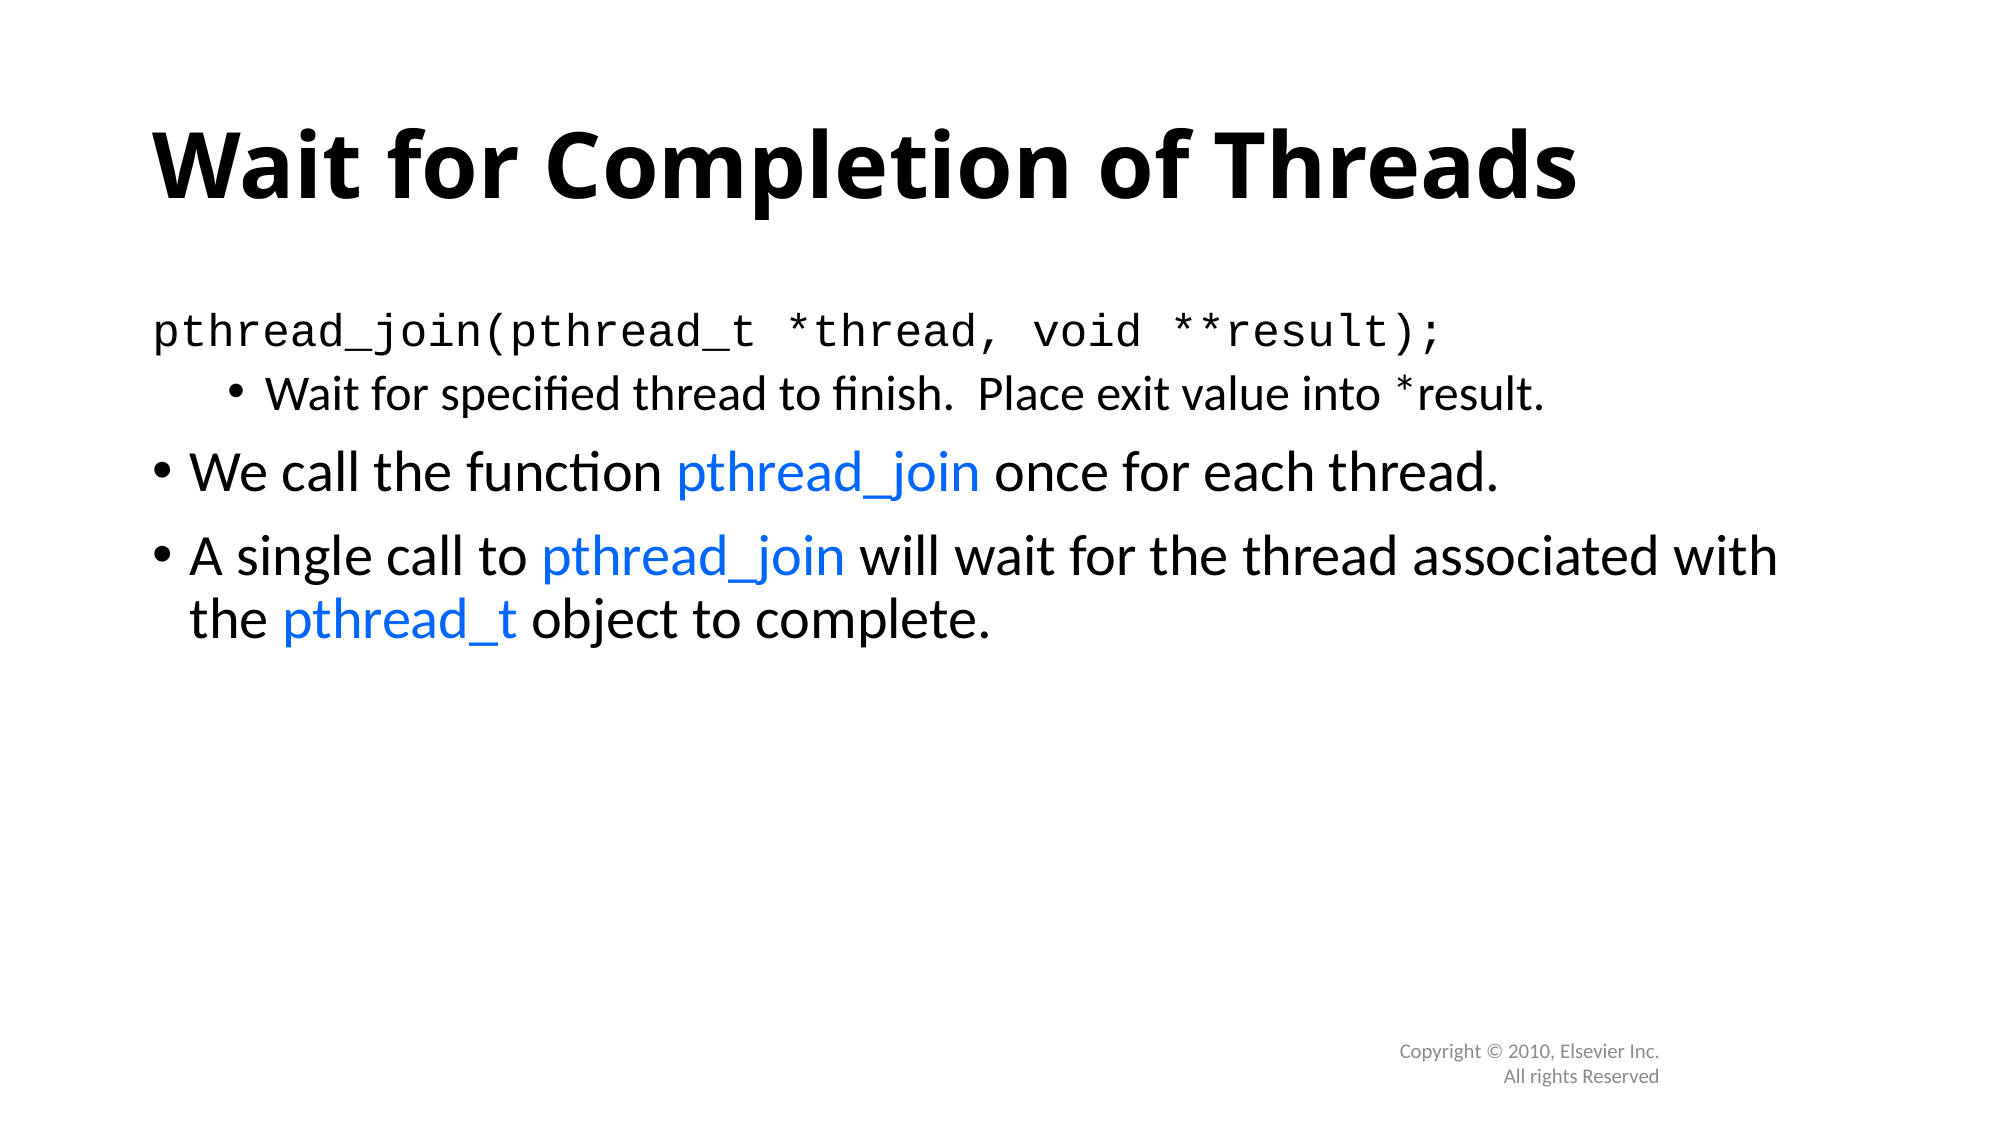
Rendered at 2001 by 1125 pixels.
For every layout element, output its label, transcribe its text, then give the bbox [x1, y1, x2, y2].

title Wait for Completion of Threads [137, 59, 1863, 278]
footer Copyright © 2010, Elsevier Inc. All rights Reserved [1362, 1025, 1675, 1100]
list pthread_join(pthread_t *thread, void **result); Wait for specified thread to finish. Place exit value into *result. We call the function pthread_join once for each thread. A single call to pthread_join will wait for the thread associated with the pthread_t object to complete. [137, 299, 1863, 1014]
